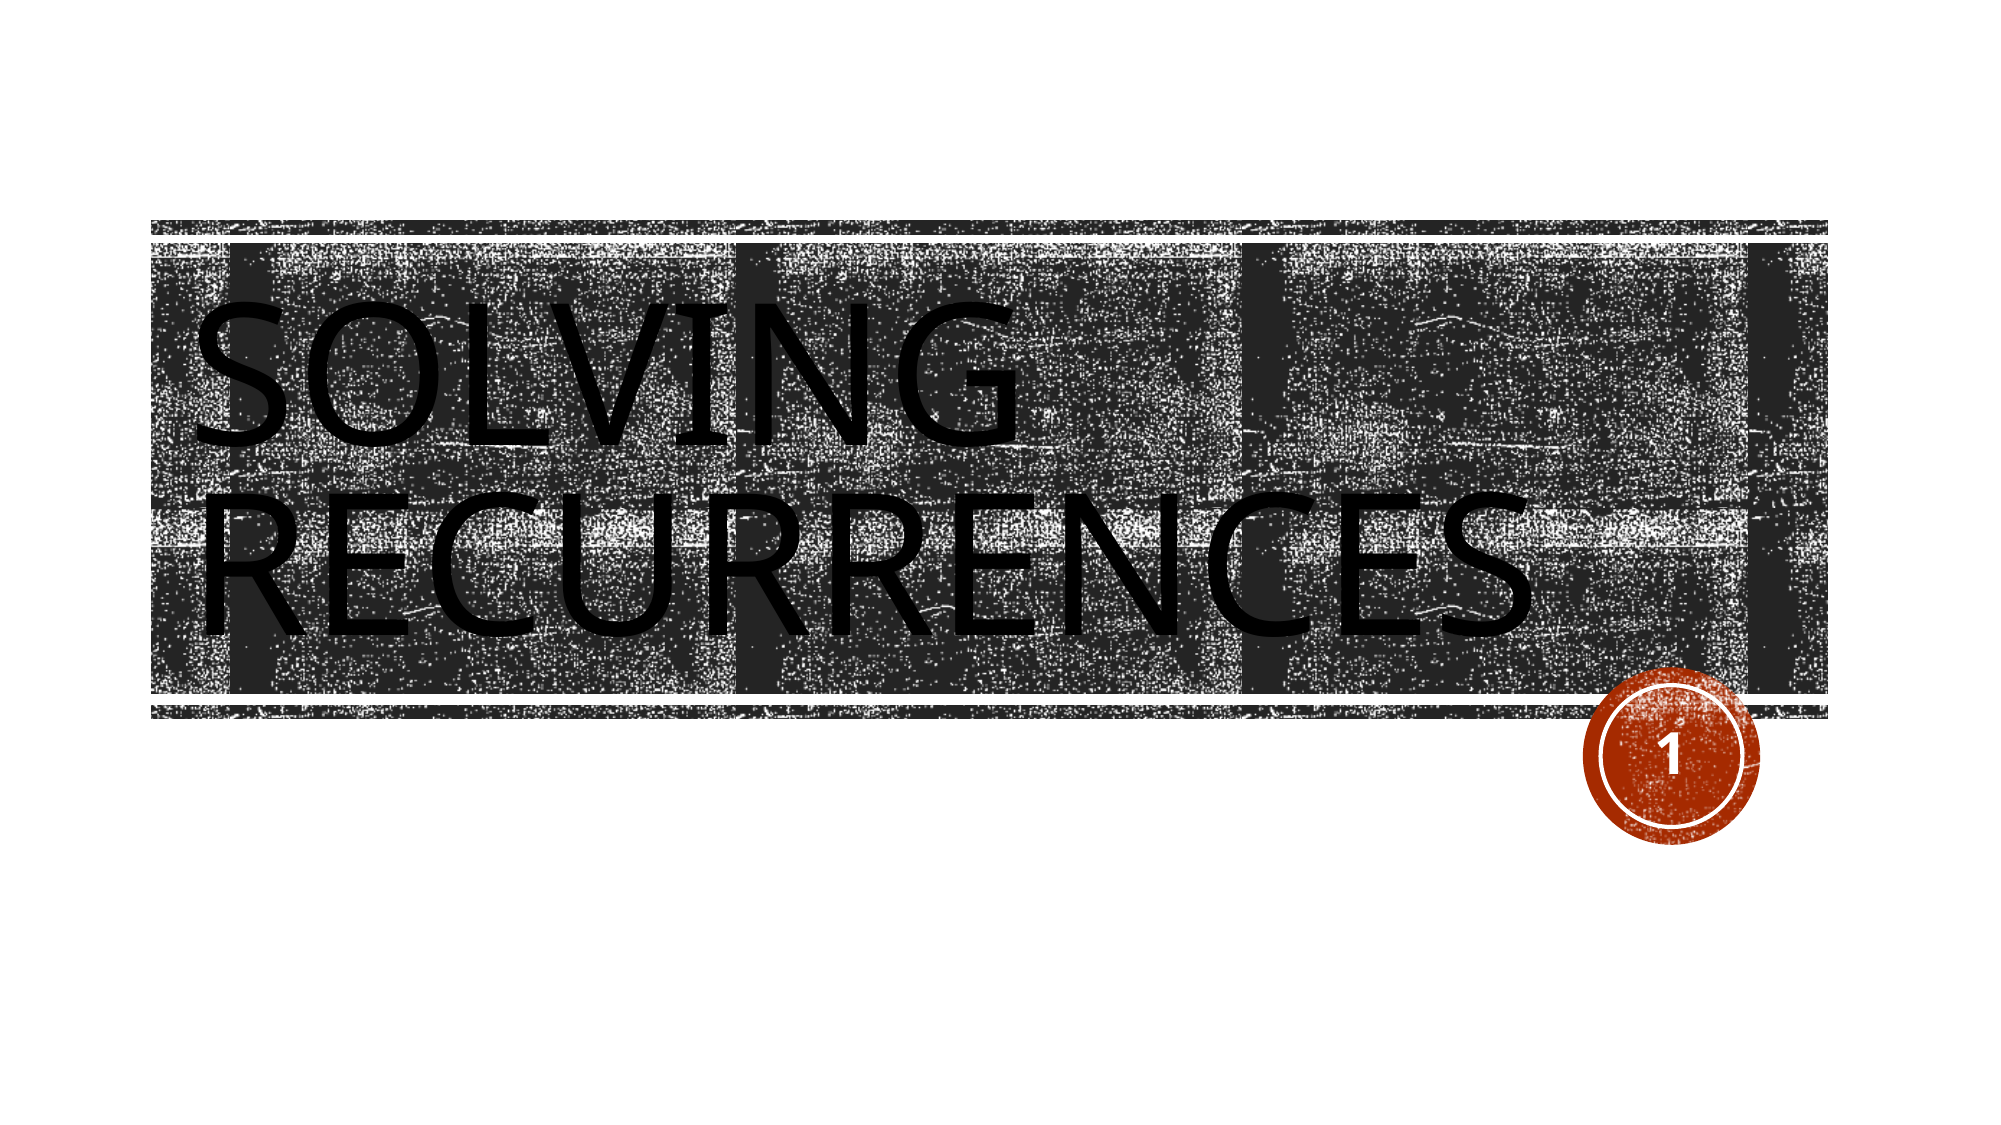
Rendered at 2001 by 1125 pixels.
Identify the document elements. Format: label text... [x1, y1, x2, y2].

title Solving recurrences [172, 234, 1808, 733]
slide_number 1 [1573, 703, 1770, 809]
